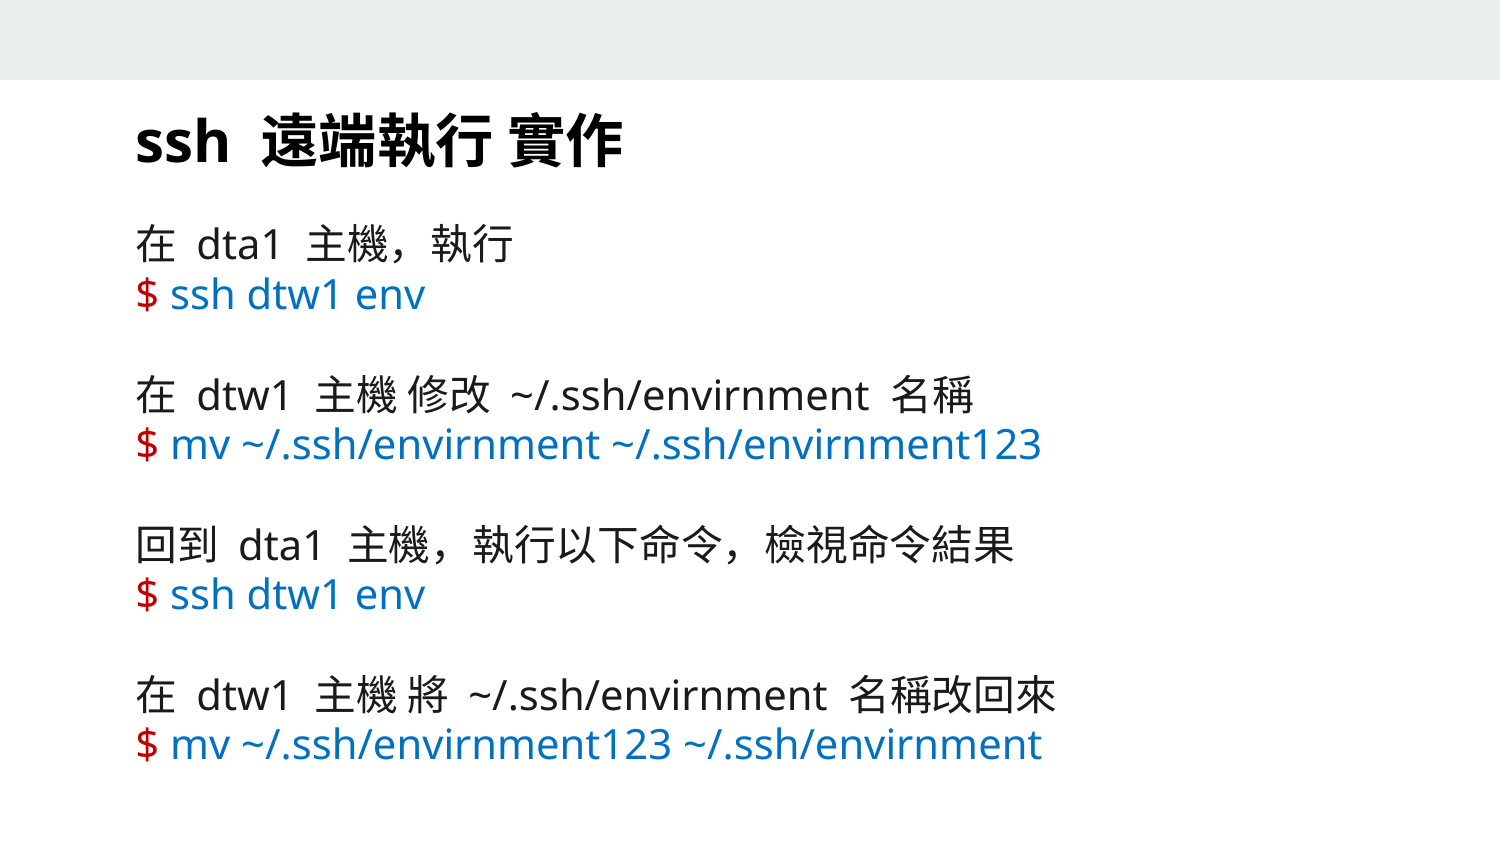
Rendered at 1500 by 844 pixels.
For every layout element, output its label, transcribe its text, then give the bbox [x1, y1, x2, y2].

text_box ssh 遠端執行 實作 [127, 96, 1294, 182]
text_box 在 dta1 主機，執行 $ ssh dtw1 env 在 dtw1 主機 修改 ~/.ssh/envirnment 名稱 $ mv ~/.ssh/envirnment ~/.ssh/envirnment123 回到 dta1 主機，執行以下命令，檢視命令結果 $ ssh dtw1 env 在 dtw1 主機 將 ~/.ssh/envirnment 名稱改回來 $ mv ~/.ssh/envirnment123 ~/.ssh/envirnment [120, 203, 1382, 784]
